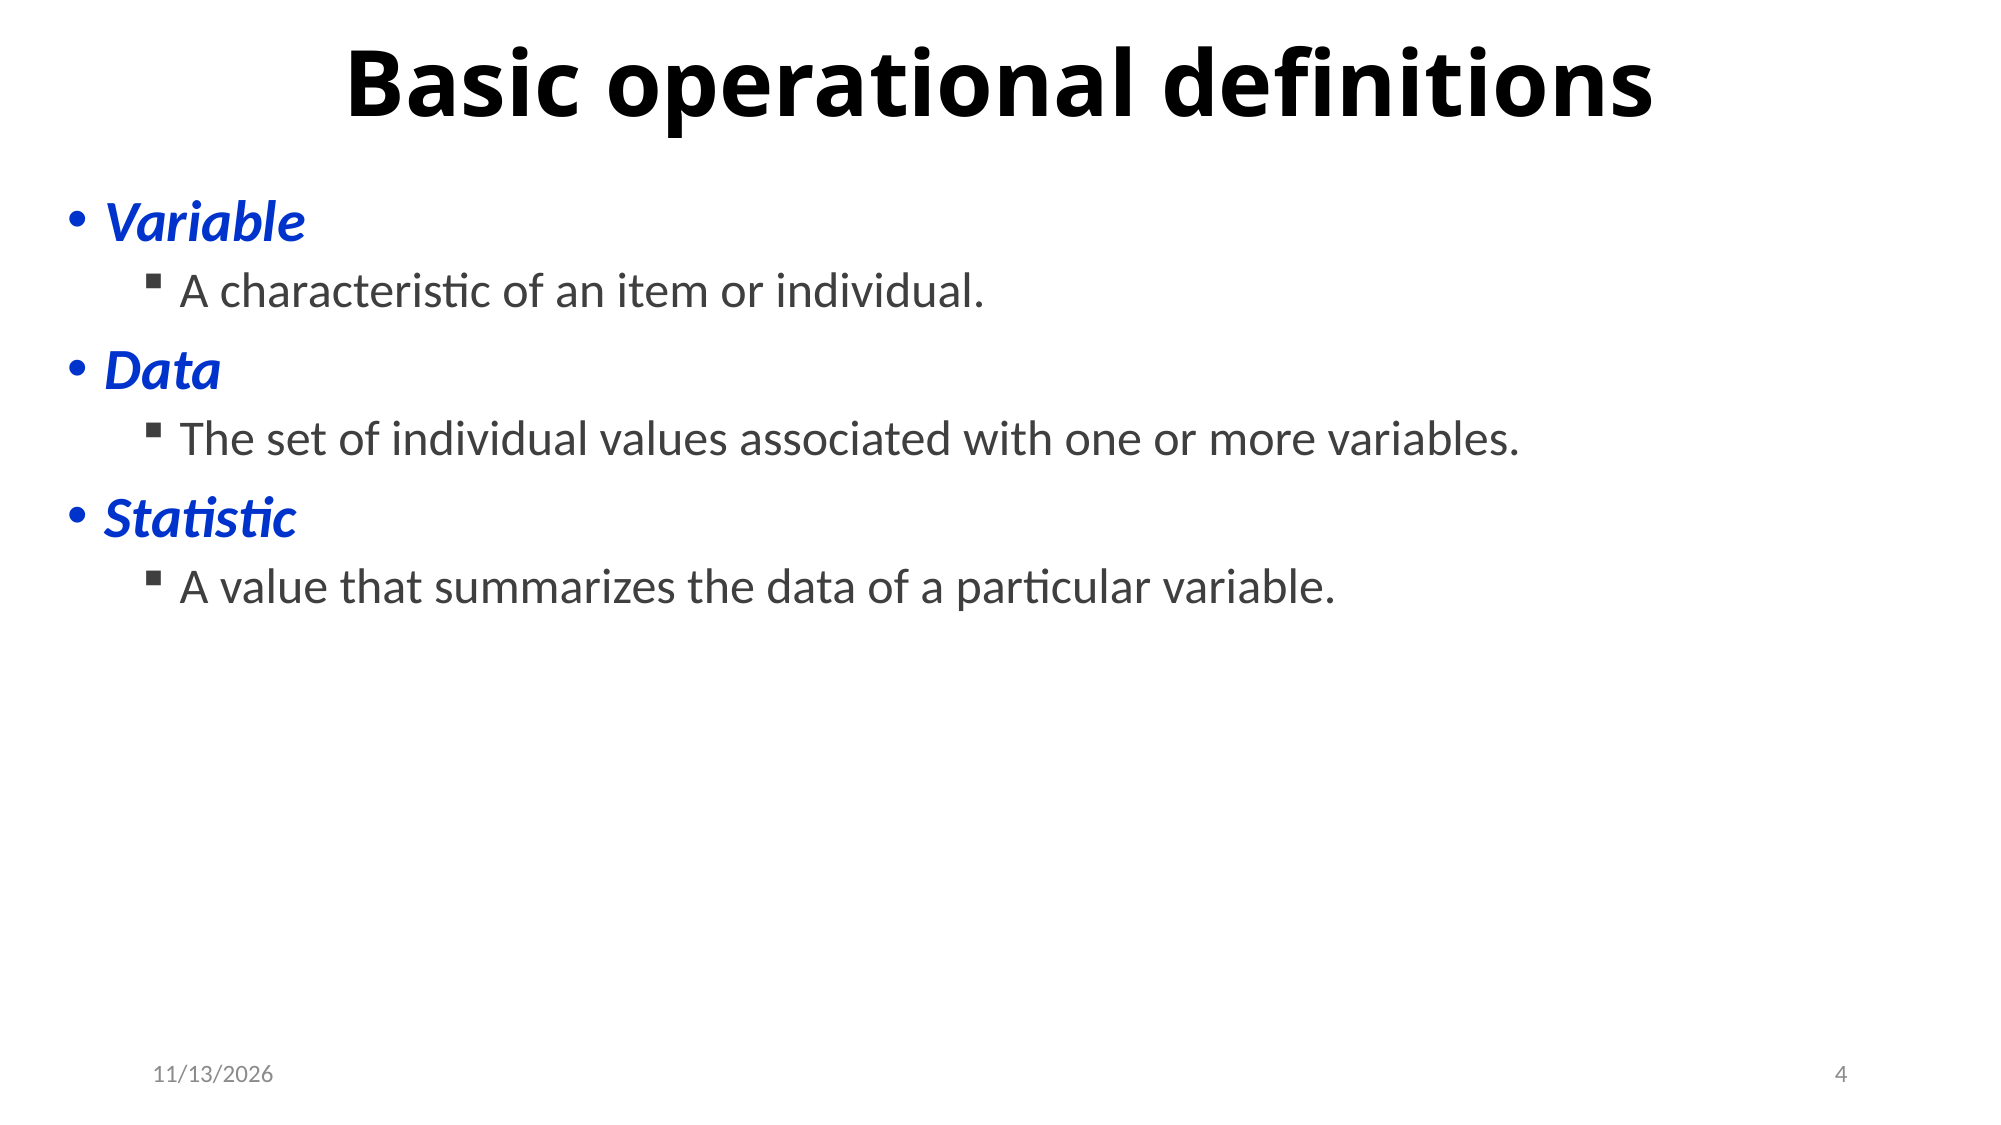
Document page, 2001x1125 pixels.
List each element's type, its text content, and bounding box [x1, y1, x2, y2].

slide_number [137, 1042, 588, 1103]
title Basic operational definitions [137, 18, 1863, 156]
list Variable A characteristic of an item or individual. Data The set of individual values associated with one or more variables. Statistic A value that summarizes the data of a particular variable. [52, 183, 1960, 1014]
slide_number 4 [1412, 1042, 1863, 1103]
